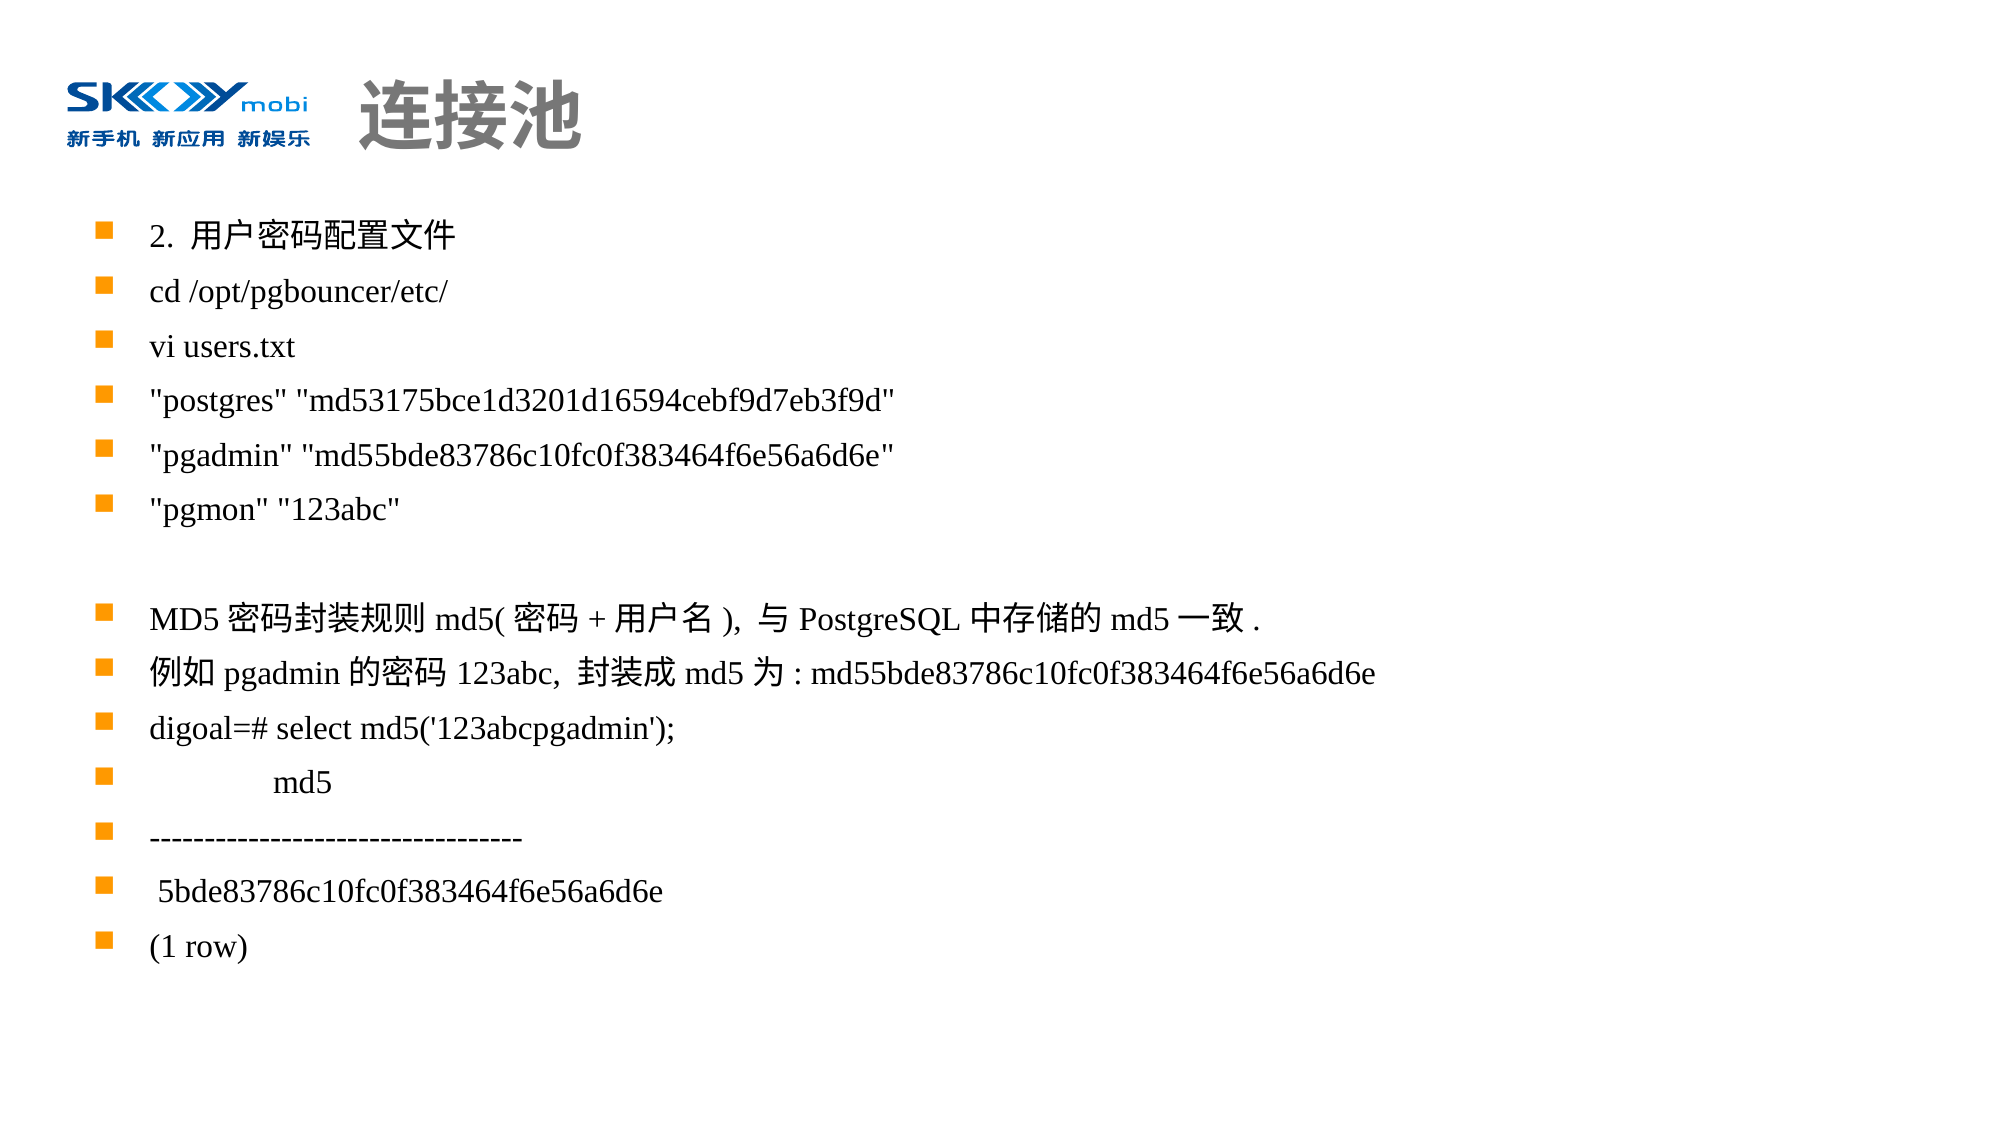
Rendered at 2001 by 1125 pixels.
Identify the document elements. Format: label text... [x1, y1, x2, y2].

list 2. 用户密码配置文件 cd /opt/pgbouncer/etc/ vi users.txt "postgres" "md53175bce1d3201d16594cebf9d7eb3f9d" "pgadmin" "md55bde83786c10fc0f383464f6e56a6d6e" "pgmon" "123abc" MD5密码封装规则md5(密码+用户名), 与PostgreSQL中存储的md5一致. 例如pgadmin的密码123abc, 封装成md5为: md55bde83786c10fc0f383464f6e56a6d6e digoal=# select md5('123abcpgadmin'); md5 ---------------------------------- 5bde83786c10fc0f383464f6e56a6d6e (1 row) [77, 198, 1901, 1020]
title 连接池 [343, 60, 1901, 167]
